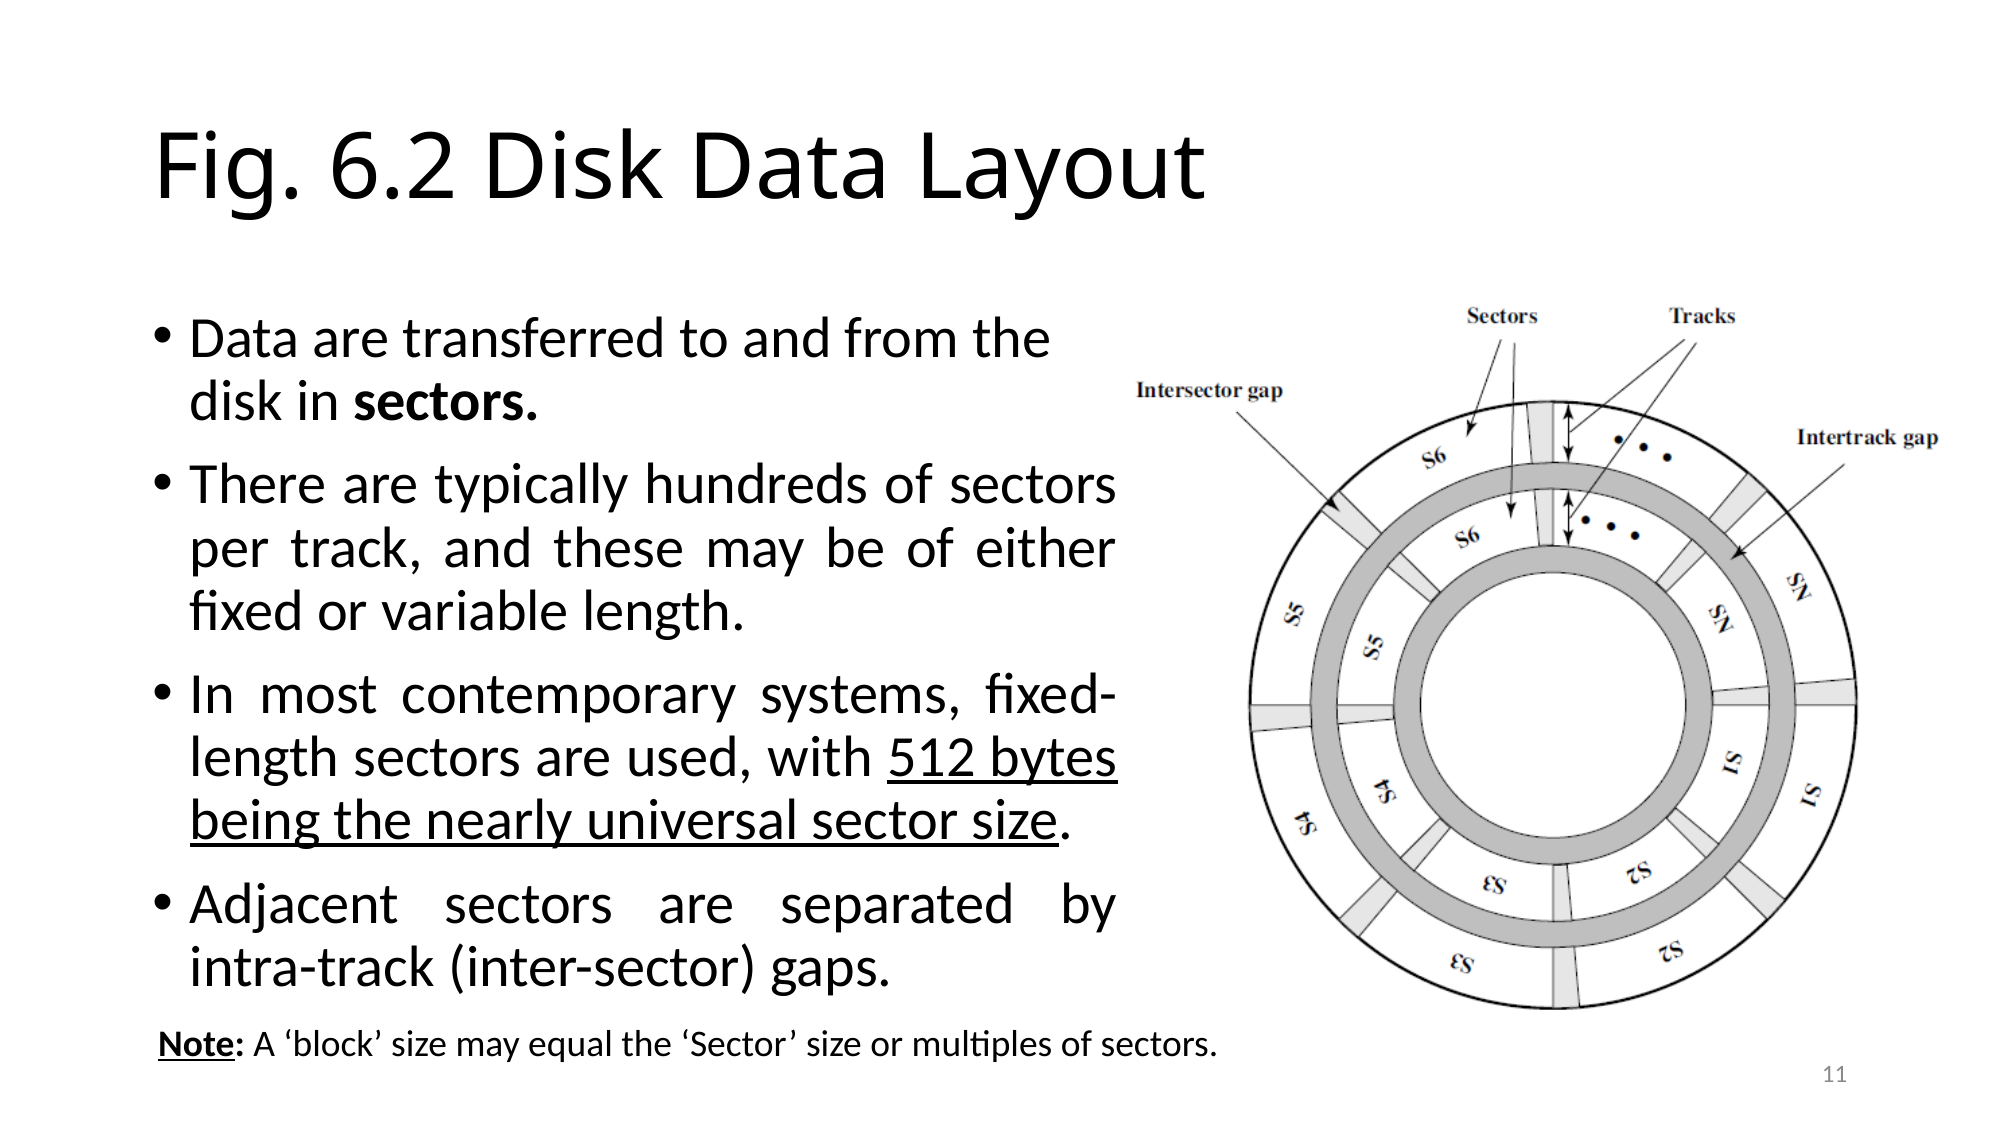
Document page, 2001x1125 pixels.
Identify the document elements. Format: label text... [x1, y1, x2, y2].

slide_number 11 [1412, 1042, 1863, 1103]
picture [1132, 299, 1945, 1014]
list Data are transferred to and from the disk in sectors. There are typically hundreds of sectors per track, and these may be of either fixed or variable length. In most contemporary systems, fixed-length sectors are used, with 512 bytes being the nearly universal sector size. Adjacent sectors are separated by intra-track (inter-sector) gaps. [137, 299, 1132, 1014]
title Fig. 6.2 Disk Data Layout [137, 59, 1863, 278]
text_box Note: A ‘block’ size may equal the ‘Sector’ size or multiples of sectors. [143, 1011, 1235, 1072]
